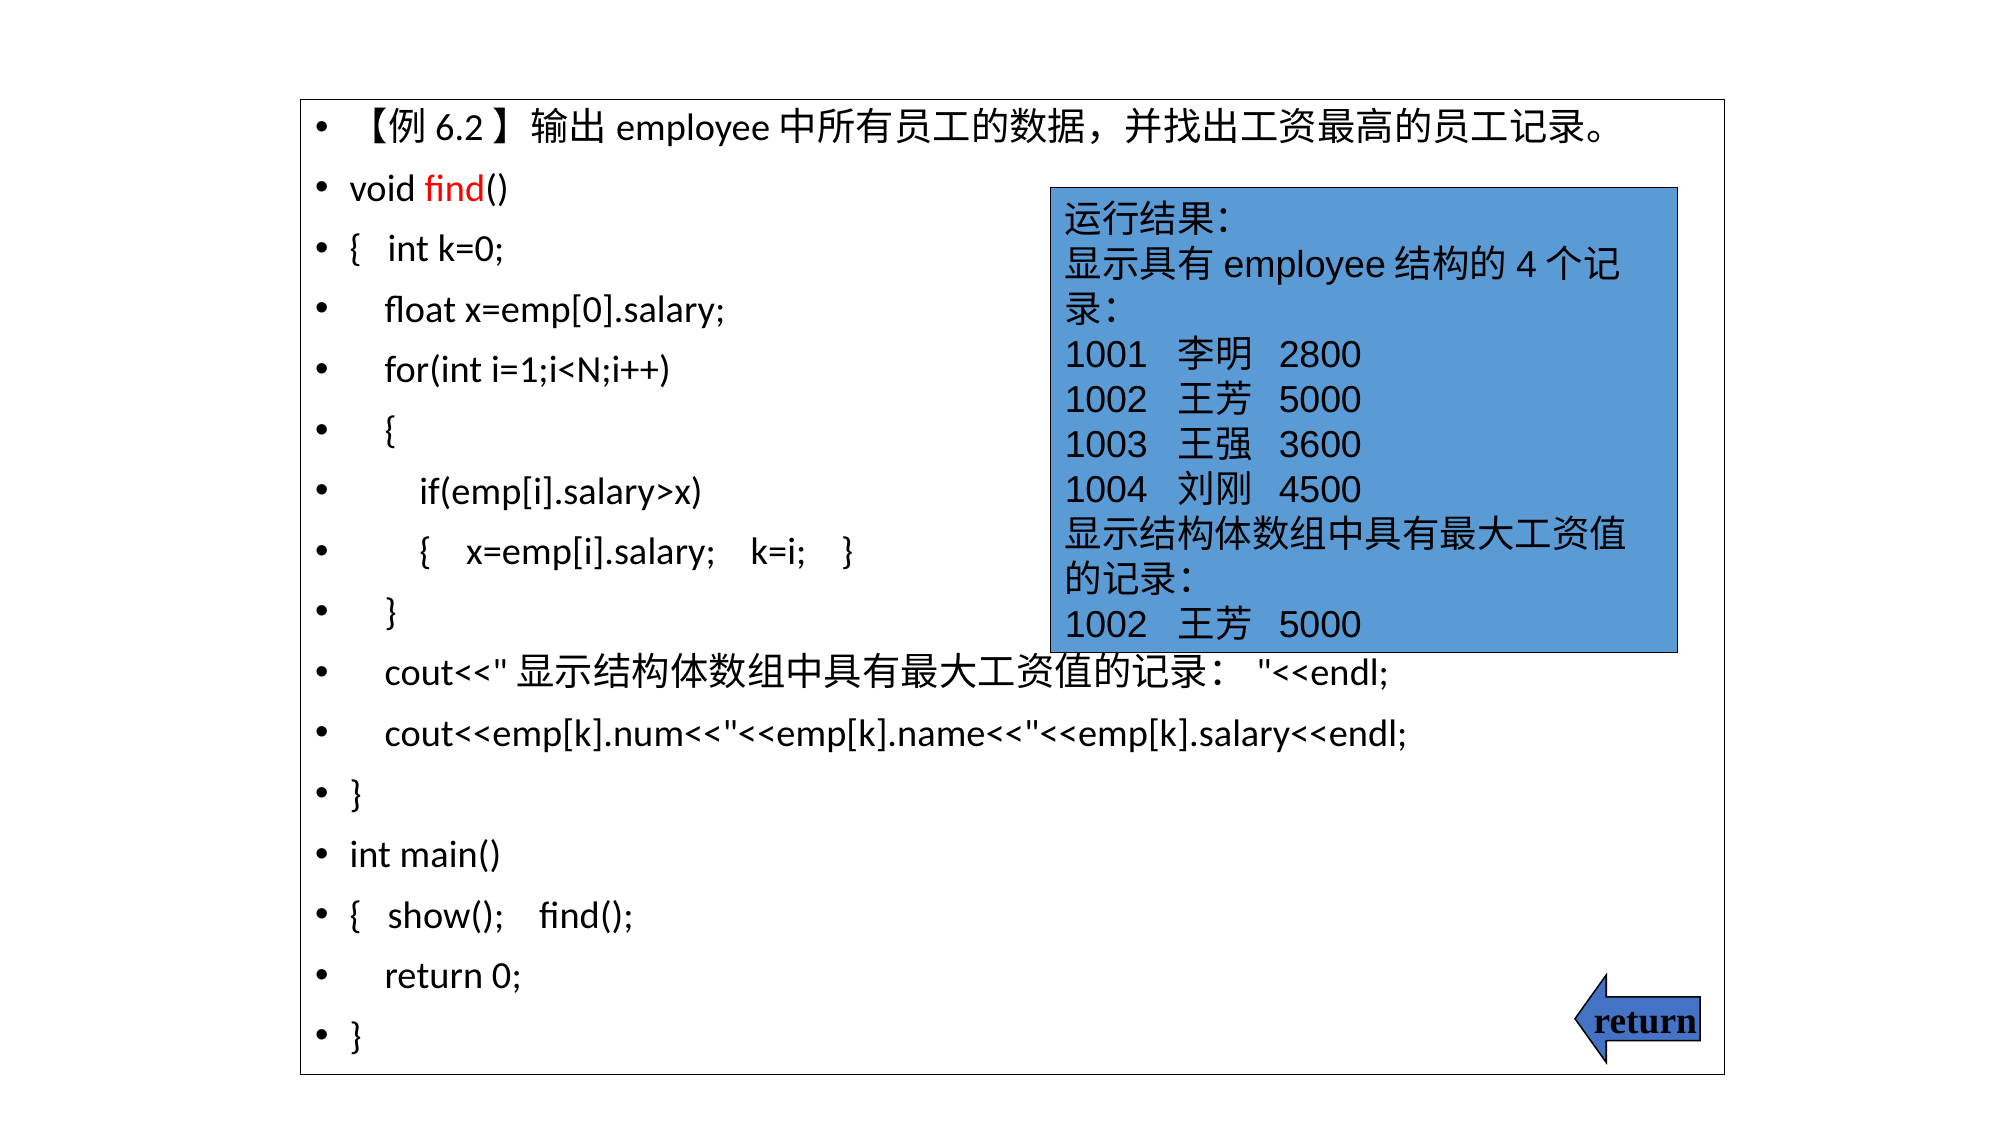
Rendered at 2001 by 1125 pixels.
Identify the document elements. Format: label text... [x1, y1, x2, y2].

text_box return [1575, 974, 1701, 1063]
text_box 运行结果： 显示具有employee结构的4个记录： 1001 李明 2800 1002 王芳 5000 1003 王强 3600 1004 刘刚 4500 显示结构体数组中具有最大工资值的记录： 1002 王芳 5000 [1050, 187, 1678, 653]
list 【例6.2】输出employee中所有员工的数据，并找出工资最高的员工记录。 void find() { int k=0; float x=emp[0].salary; for(int i=1;i<N;i++) { if(emp[i].salary>x) { x=emp[i].salary; k=i; } } cout<<"显示结构体数组中具有最大工资值的记录："<<endl; cout<<emp[k].num<<"<<emp[k].name<<"<<emp[k].salary<<endl; } int main() { show(); find(); return 0; } [300, 99, 1725, 1075]
